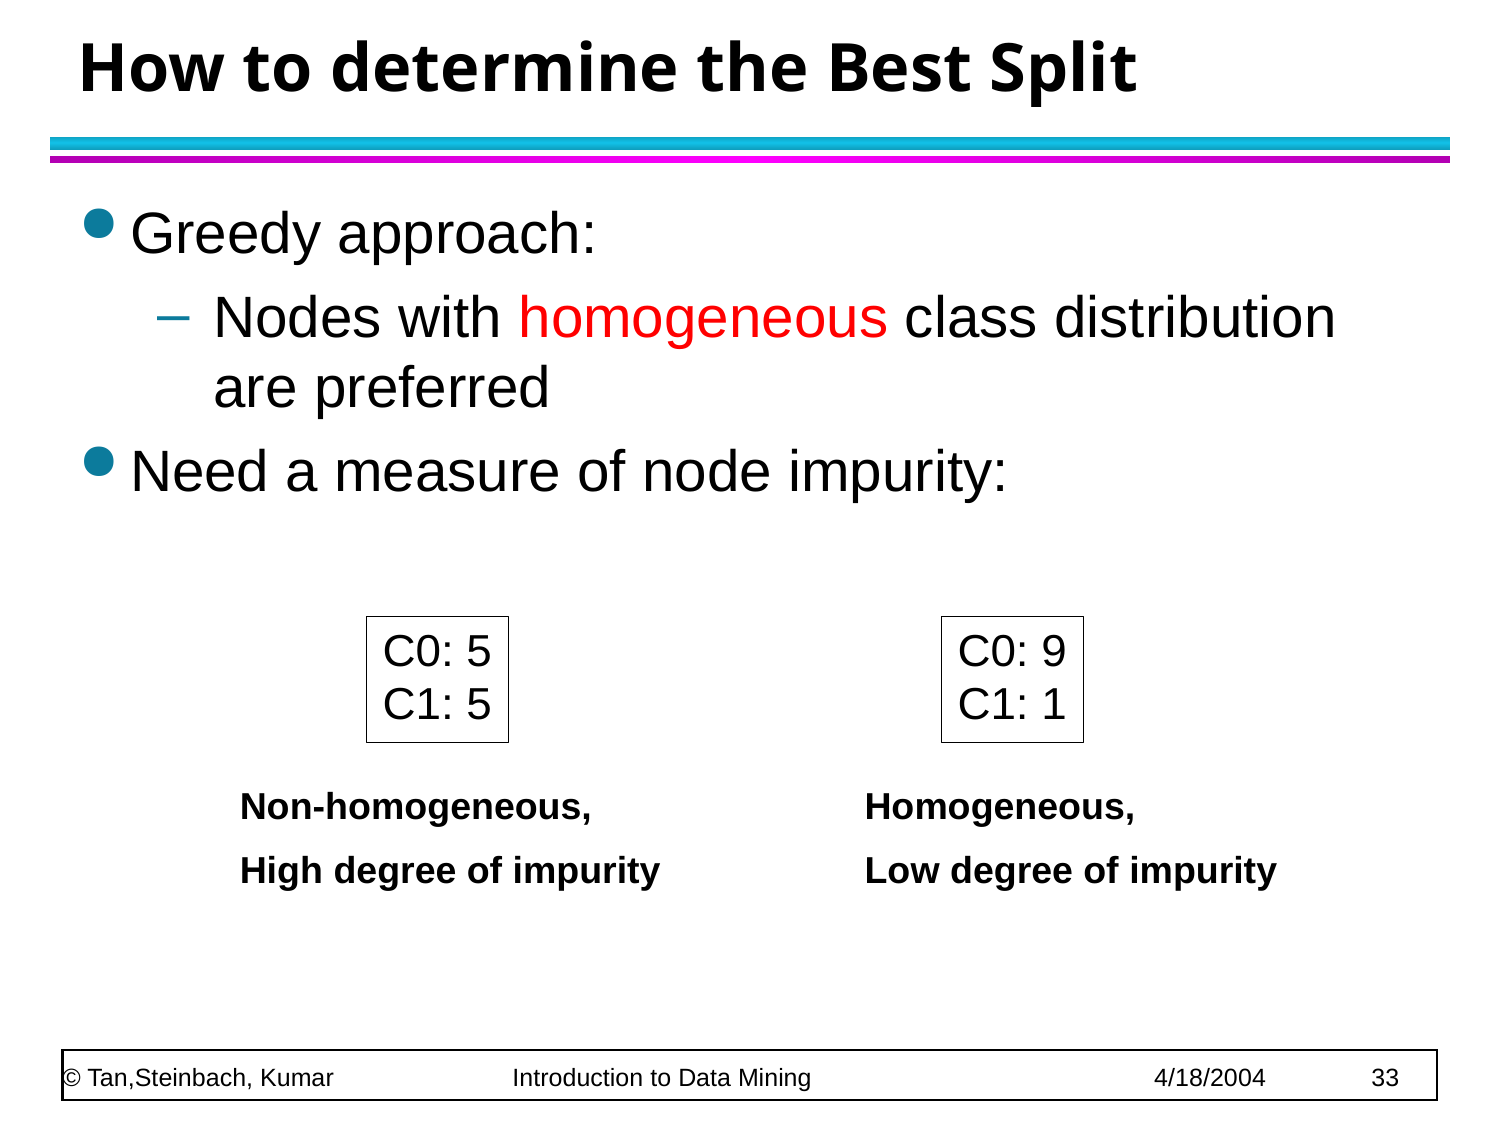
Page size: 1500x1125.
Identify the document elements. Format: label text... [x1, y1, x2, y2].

text_box Homogeneous, Low degree of impurity [849, 774, 1313, 899]
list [937, 612, 1088, 747]
list Greedy approach: Nodes with homogeneous class distribution are preferred Need a measure of node impurity: [66, 186, 1433, 1038]
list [362, 612, 513, 747]
text_box Non-homogeneous, High degree of impurity [224, 774, 688, 899]
title How to determine the Best Split [61, 24, 1422, 113]
